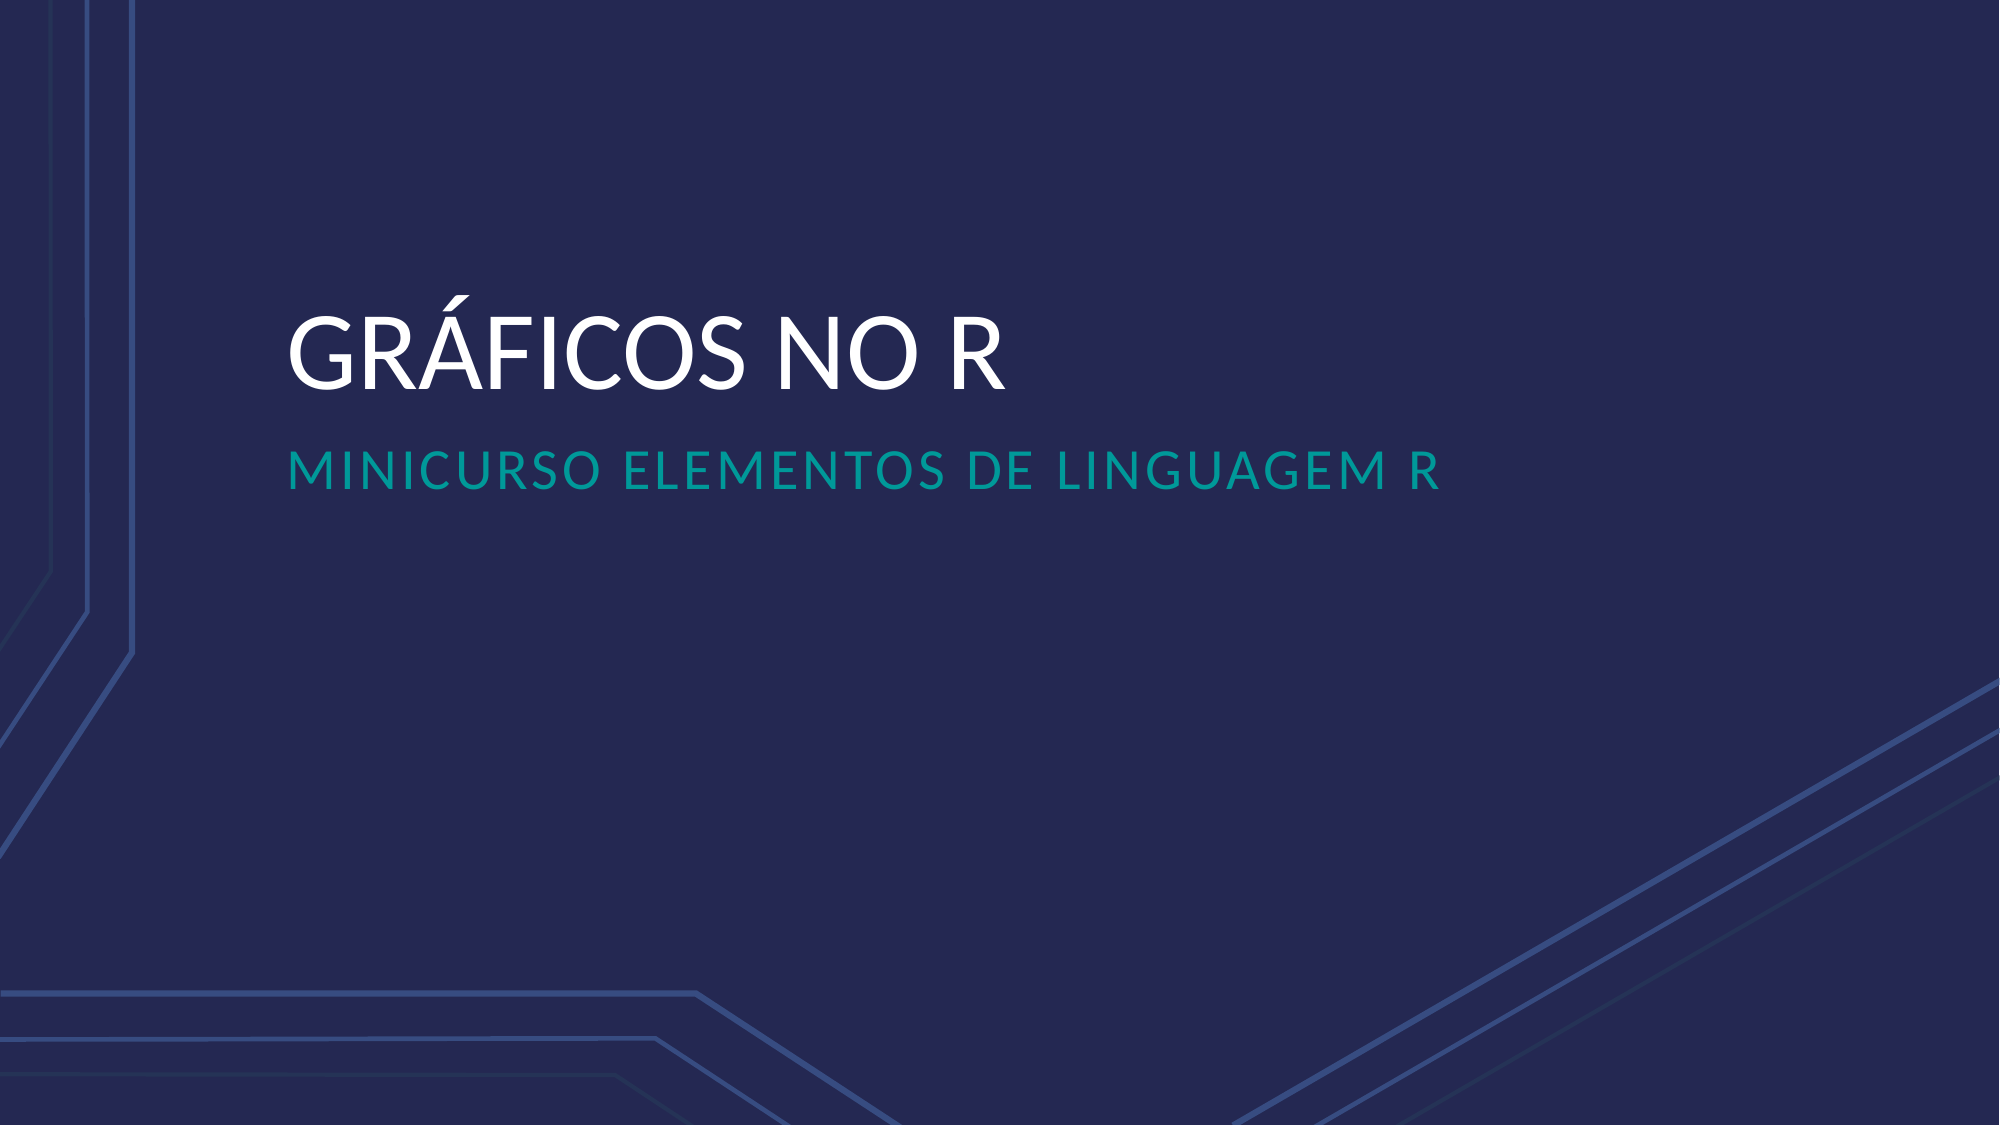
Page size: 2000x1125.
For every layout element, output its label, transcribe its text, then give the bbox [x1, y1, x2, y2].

title GRÁFICOS NO R [266, 95, 1700, 424]
subtitle MINICURSO ELEMENTOS DE LINGUAGEM R [266, 429, 1700, 717]
